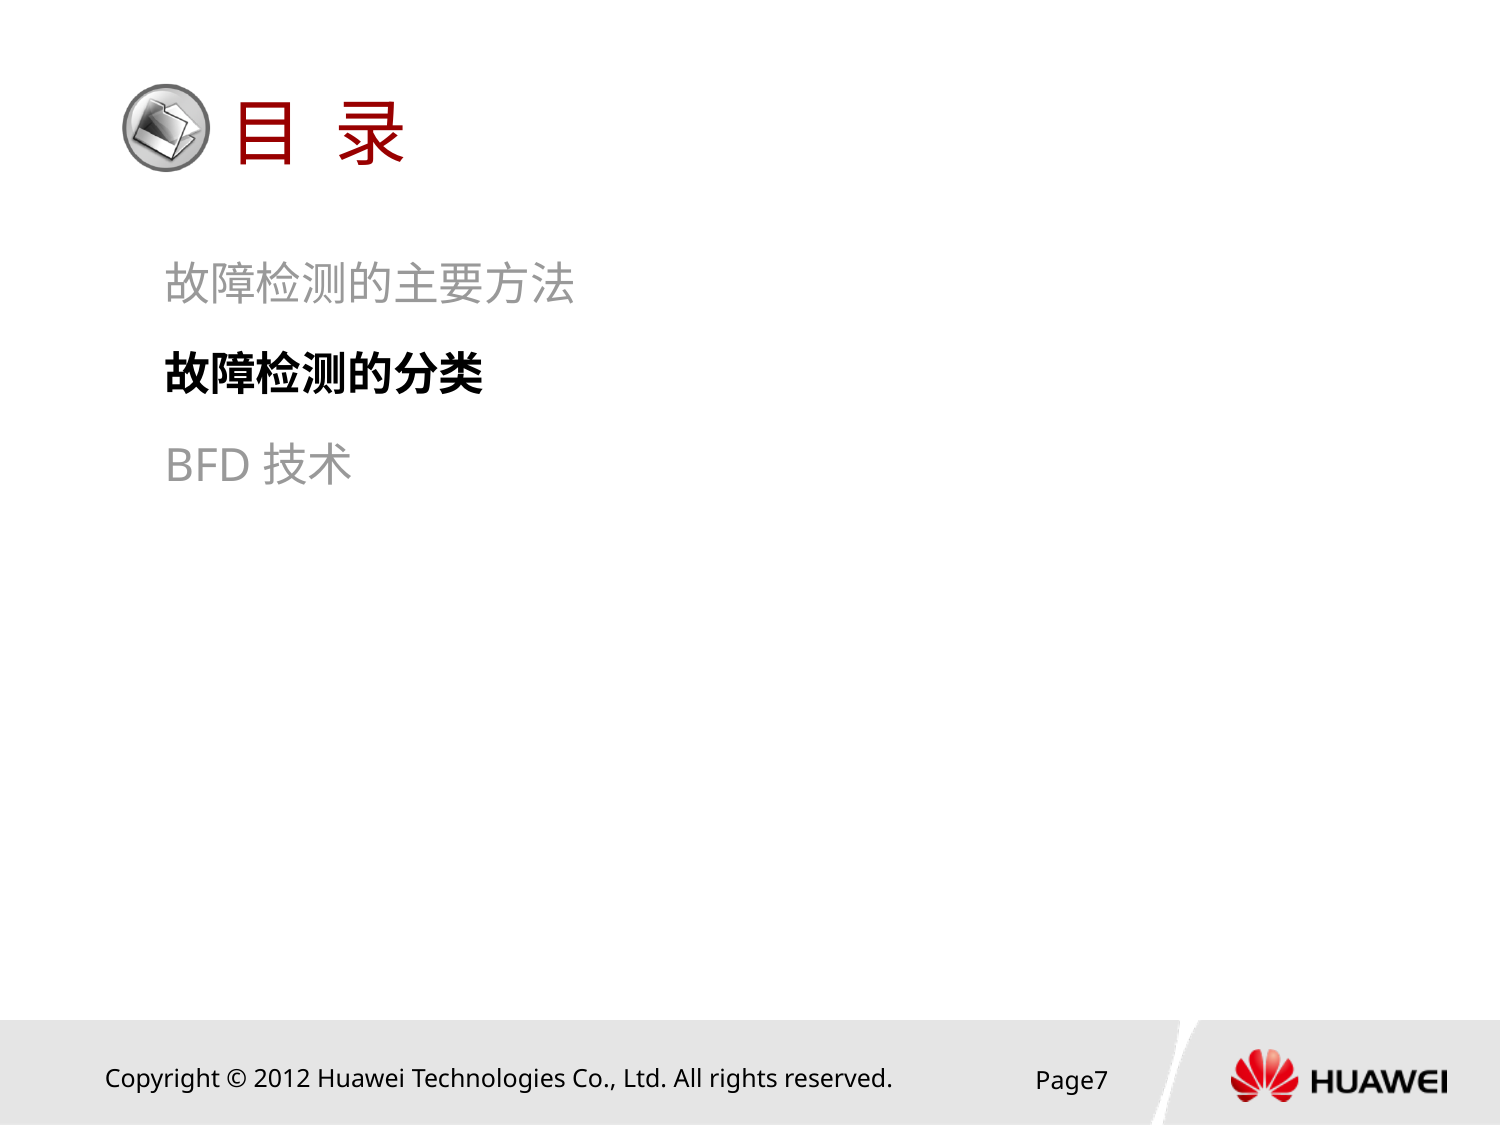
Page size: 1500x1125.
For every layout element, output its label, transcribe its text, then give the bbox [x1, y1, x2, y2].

title 目 录 [215, 58, 1374, 202]
slide_number Page [1035, 1065, 1285, 1122]
picture [0, 1020, 1500, 1125]
picture [115, 76, 217, 179]
list 故障检测的主要方法 故障检测的分类 BFD技术 [106, 225, 1409, 775]
